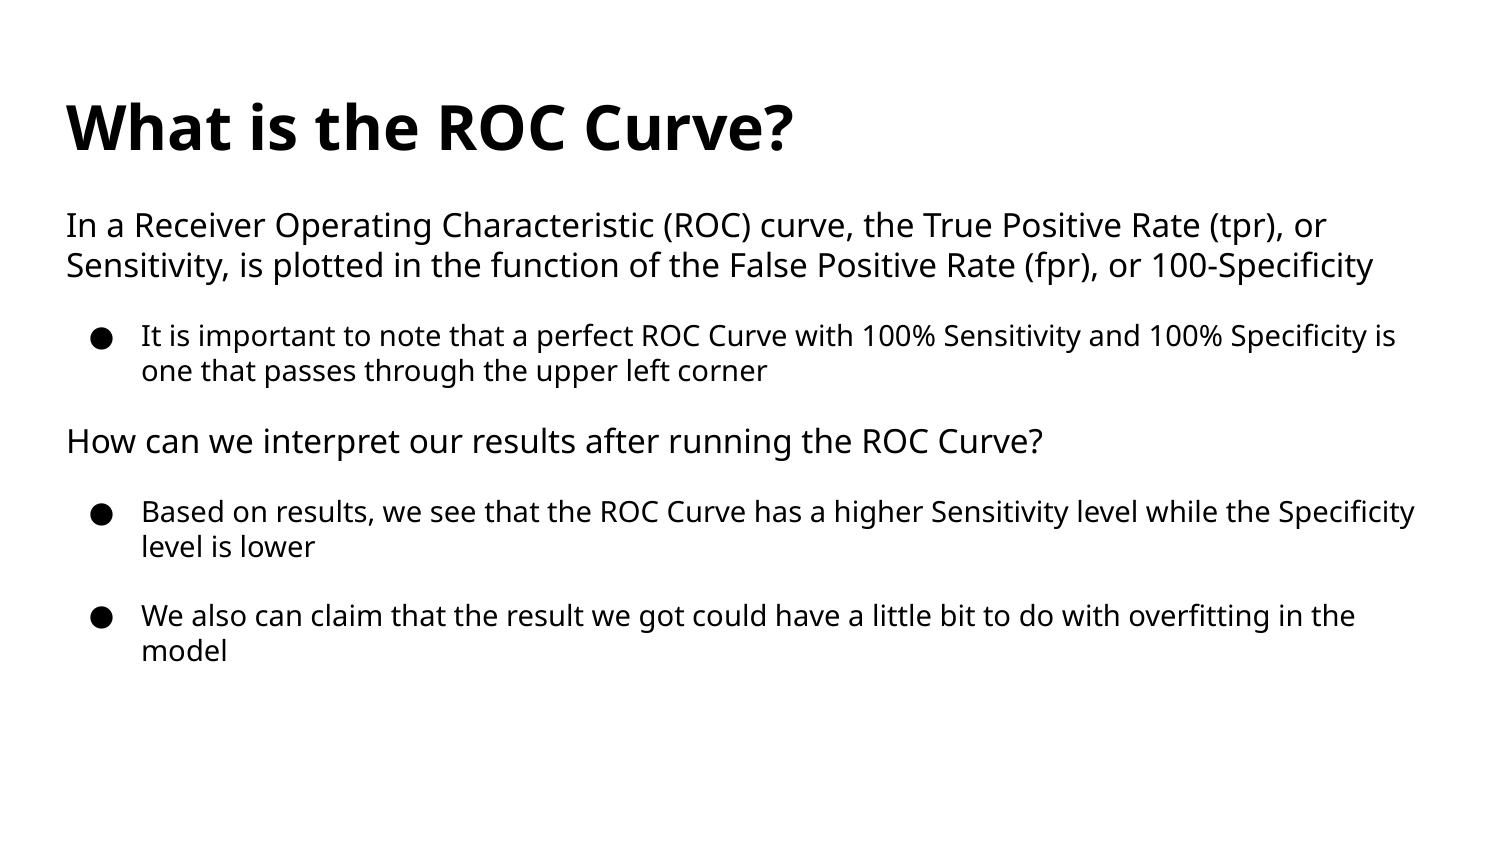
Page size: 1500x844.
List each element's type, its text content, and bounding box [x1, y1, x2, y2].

title What is the ROC Curve? [51, 72, 1449, 176]
list In a Receiver Operating Characteristic (ROC) curve, the True Positive Rate (tpr), or Sensitivity, is plotted in the function of the False Positive Rate (fpr), or 100-Specificity It is important to note that a perfect ROC Curve with 100% Sensitivity and 100% Specificity is one that passes through the upper left corner How can we interpret our results after running the ROC Curve? Based on results, we see that the ROC Curve has a higher Sensitivity level while the Specificity level is lower We also can claim that the result we got could have a little bit to do with overfitting in the model [51, 189, 1449, 750]
